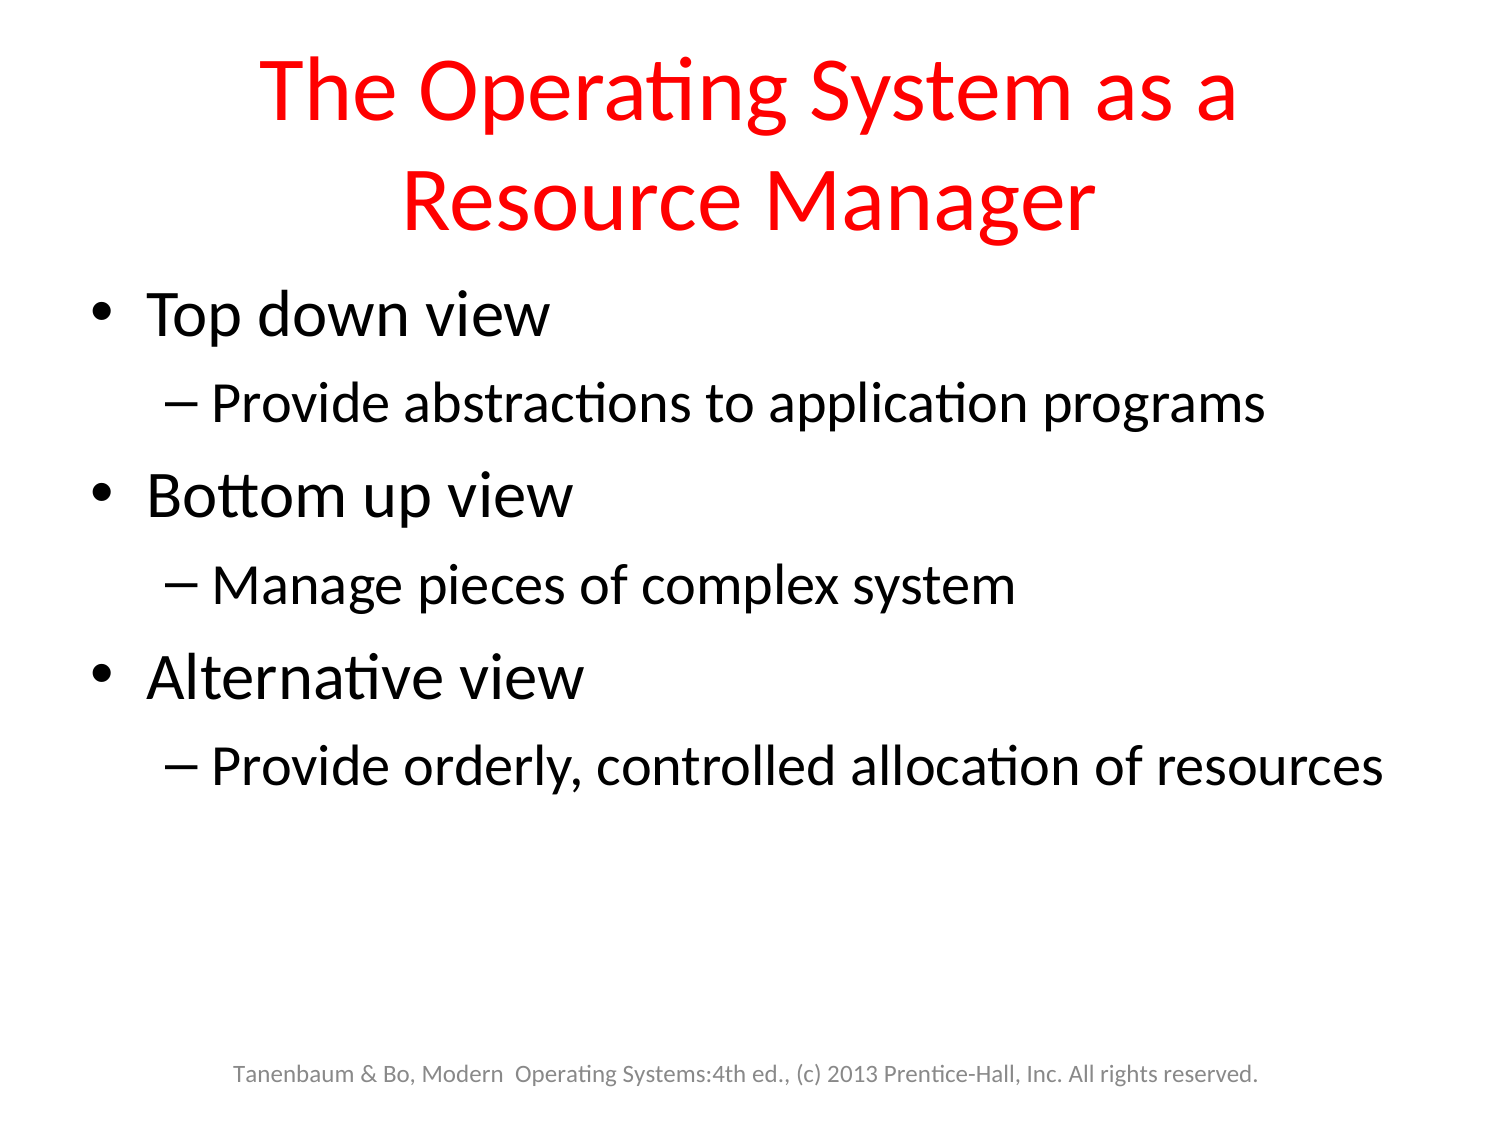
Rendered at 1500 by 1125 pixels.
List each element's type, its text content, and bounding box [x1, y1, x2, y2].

text_box Top down view Provide abstractions to application programs Bottom up view Manage pieces of complex system Alternative view Provide orderly, controlled allocation of resources [74, 262, 1425, 1005]
title The Operating System as a Resource Manager [75, 45, 1425, 233]
text_box Tanenbaum & Bo, Modern Operating Systems:4th ed., (c) 2013 Prentice-Hall, Inc. All rights reserved. [64, 1042, 1436, 1103]
